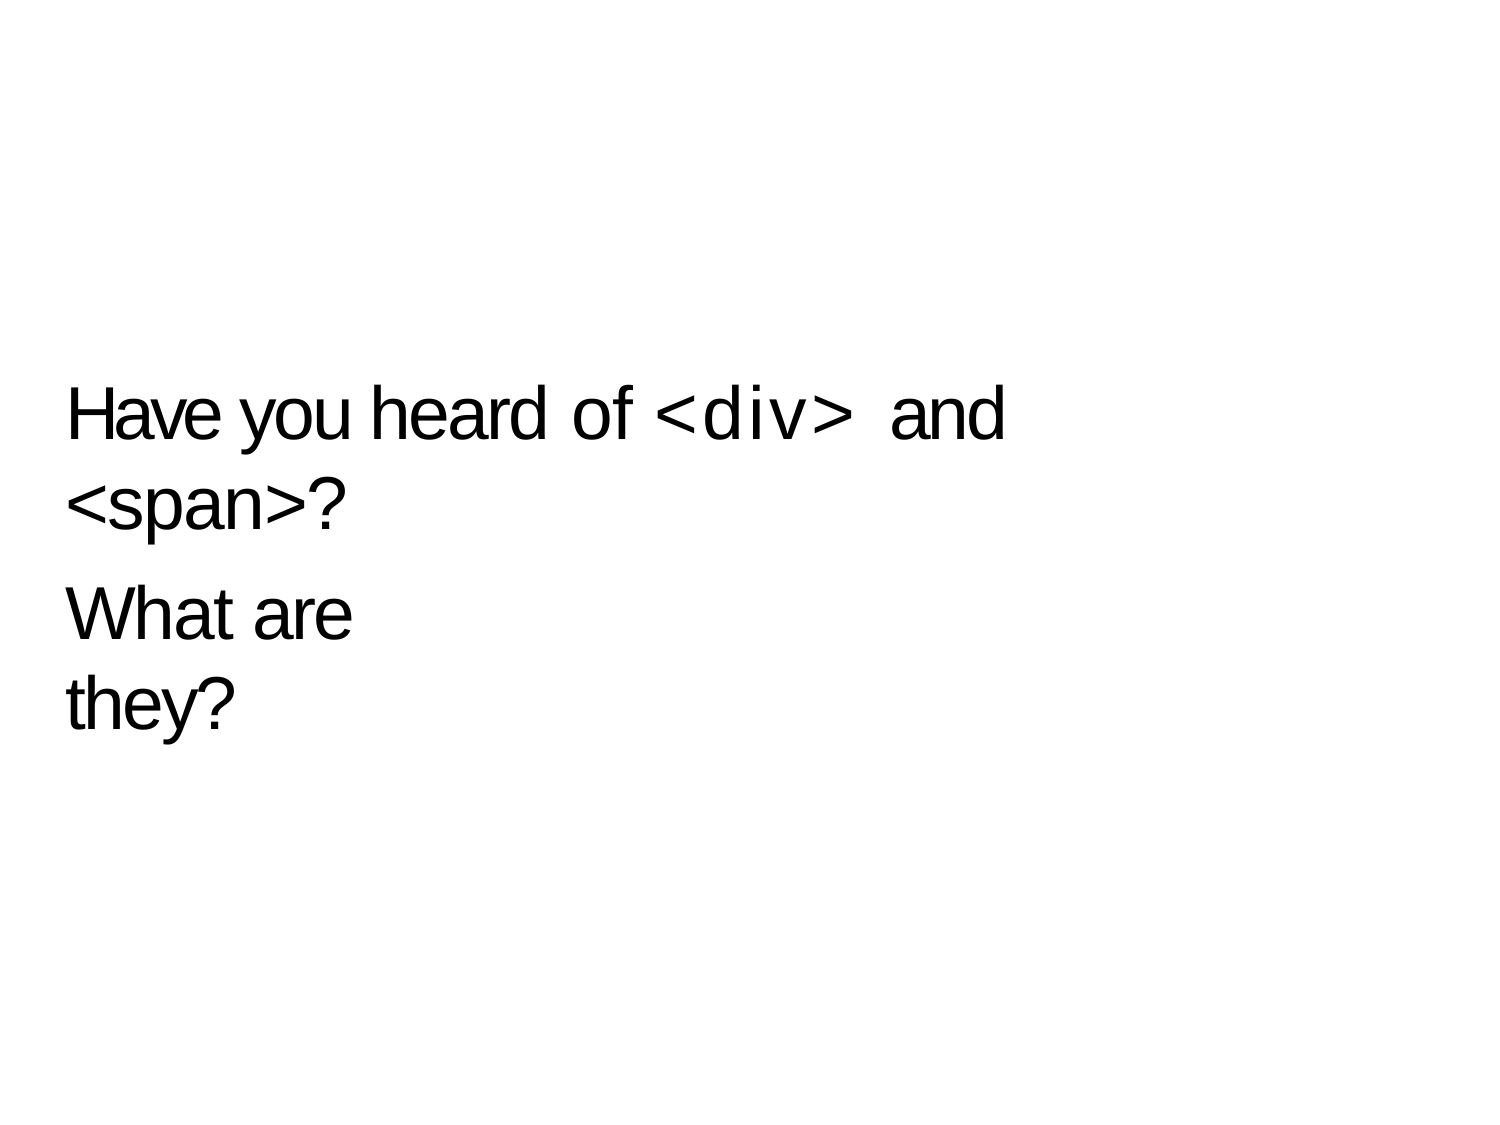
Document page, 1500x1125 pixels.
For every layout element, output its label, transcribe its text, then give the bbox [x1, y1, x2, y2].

text_box Have you heard of <div> and <span>? [63, 362, 1304, 545]
text_box What are they? [63, 562, 538, 745]
